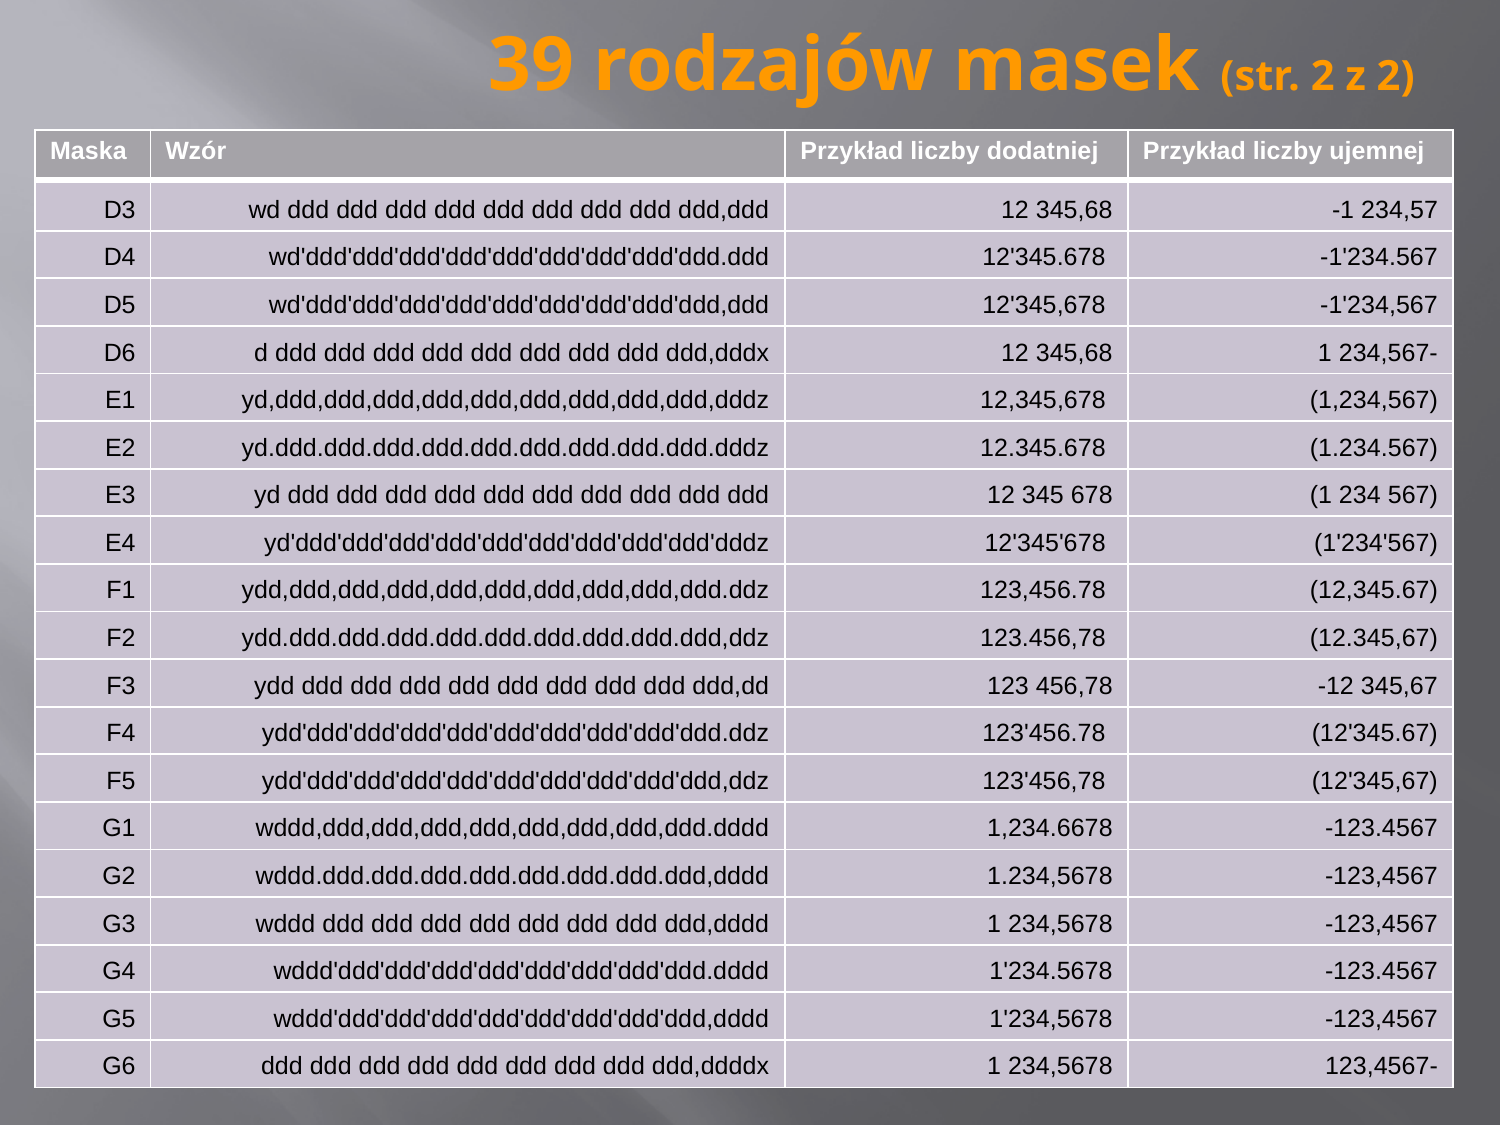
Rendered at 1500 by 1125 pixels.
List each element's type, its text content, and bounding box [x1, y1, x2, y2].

table_cell yd'ddd'ddd'ddd'ddd'ddd'ddd'ddd'ddd'ddd'dddz [151, 517, 784, 563]
table_header Wzór [151, 131, 784, 177]
table_cell G3 [36, 898, 150, 944]
table_cell (12'345,67) [1129, 755, 1452, 801]
table_cell 1 234,567- [1129, 327, 1452, 373]
table_cell ydd ddd ddd ddd ddd ddd ddd ddd ddd ddd,dd [151, 660, 784, 706]
table_cell 12'345.678 [786, 232, 1127, 277]
table_cell 1'234.5678 [786, 946, 1127, 991]
table_cell G6 [36, 1041, 150, 1087]
table_cell 12 345,68 [786, 183, 1127, 230]
table_cell d ddd ddd ddd ddd ddd ddd ddd ddd ddd,dddx [151, 327, 784, 373]
table_cell -1'234,567 [1129, 279, 1452, 325]
table_cell (12,345.67) [1129, 565, 1452, 611]
table_cell yd ddd ddd ddd ddd ddd ddd ddd ddd ddd ddd [151, 470, 784, 515]
table_cell wddd,ddd,ddd,ddd,ddd,ddd,ddd,ddd,ddd.dddd [151, 803, 784, 849]
table_cell wddd.ddd.ddd.ddd.ddd.ddd.ddd.ddd.ddd,dddd [151, 850, 784, 896]
table_cell -12 345,67 [1129, 660, 1452, 706]
table_cell (12.345,67) [1129, 612, 1452, 658]
table_cell 12.345.678 [786, 422, 1127, 468]
table_cell E2 [36, 422, 150, 468]
table_cell G2 [36, 850, 150, 896]
table_cell 12'345'678 [786, 517, 1127, 563]
table_cell D5 [36, 279, 150, 325]
table_cell 123,456.78 [786, 565, 1127, 611]
table_cell (1'234'567) [1129, 517, 1452, 563]
table_cell 1'234,5678 [786, 993, 1127, 1039]
table_cell 12 345 678 [786, 470, 1127, 515]
title 39 rodzajów masek (str. 2 z 2) [262, 11, 1430, 106]
table_cell (12'345.67) [1129, 708, 1452, 753]
table_cell D4 [36, 232, 150, 277]
table_cell 12'345,678 [786, 279, 1127, 325]
table_cell 1.234,5678 [786, 850, 1127, 896]
table_cell -1'234.567 [1129, 232, 1452, 277]
table_cell E3 [36, 470, 150, 515]
table_cell wd'ddd'ddd'ddd'ddd'ddd'ddd'ddd'ddd'ddd.ddd [151, 232, 784, 277]
table_cell wddd'ddd'ddd'ddd'ddd'ddd'ddd'ddd'ddd.dddd [151, 946, 784, 991]
table_cell F3 [36, 660, 150, 706]
table_cell -123.4567 [1129, 803, 1452, 849]
table_cell ydd'ddd'ddd'ddd'ddd'ddd'ddd'ddd'ddd'ddd.ddz [151, 708, 784, 753]
table_cell 123,4567- [1129, 1041, 1452, 1087]
table_cell yd.ddd.ddd.ddd.ddd.ddd.ddd.ddd.ddd.ddd.dddz [151, 422, 784, 468]
table_cell E4 [36, 517, 150, 563]
table_cell (1 234 567) [1129, 470, 1452, 515]
table_header Przykład liczby ujemnej [1129, 131, 1452, 177]
table_cell -123,4567 [1129, 898, 1452, 944]
table_cell 1 234,5678 [786, 1041, 1127, 1087]
table_cell G1 [36, 803, 150, 849]
table_cell ddd ddd ddd ddd ddd ddd ddd ddd ddd,ddddx [151, 1041, 784, 1087]
table_cell (1,234,567) [1129, 374, 1452, 420]
table_cell wddd'ddd'ddd'ddd'ddd'ddd'ddd'ddd'ddd,dddd [151, 993, 784, 1039]
table_cell G4 [36, 946, 150, 991]
table_cell 1 234,5678 [786, 898, 1127, 944]
table_cell ydd.ddd.ddd.ddd.ddd.ddd.ddd.ddd.ddd.ddd,ddz [151, 612, 784, 658]
table_cell G5 [36, 993, 150, 1039]
table_cell E1 [36, 374, 150, 420]
table_cell wd'ddd'ddd'ddd'ddd'ddd'ddd'ddd'ddd'ddd,ddd [151, 279, 784, 325]
table_cell ydd,ddd,ddd,ddd,ddd,ddd,ddd,ddd,ddd,ddd.ddz [151, 565, 784, 611]
table_cell -123,4567 [1129, 993, 1452, 1039]
table_cell 123 456,78 [786, 660, 1127, 706]
table_cell F5 [36, 755, 150, 801]
table_cell (1.234.567) [1129, 422, 1452, 468]
table_cell -1 234,57 [1129, 183, 1452, 230]
table_cell F2 [36, 612, 150, 658]
table_cell -123,4567 [1129, 850, 1452, 896]
table_cell F4 [36, 708, 150, 753]
table_cell F1 [36, 565, 150, 611]
table_cell wddd ddd ddd ddd ddd ddd ddd ddd ddd,dddd [151, 898, 784, 944]
table_cell D3 [36, 183, 150, 230]
table_cell ydd'ddd'ddd'ddd'ddd'ddd'ddd'ddd'ddd'ddd,ddz [151, 755, 784, 801]
table_cell 123'456.78 [786, 708, 1127, 753]
table_cell 123'456,78 [786, 755, 1127, 801]
table_cell wd ddd ddd ddd ddd ddd ddd ddd ddd ddd,ddd [151, 183, 784, 230]
table_cell -123.4567 [1129, 946, 1452, 991]
table_cell 1,234.6678 [786, 803, 1127, 849]
table_header Przykład liczby dodatniej [786, 131, 1127, 177]
table_cell 123.456,78 [786, 612, 1127, 658]
table_cell D6 [36, 327, 150, 373]
table_header Maska [36, 131, 150, 177]
table_cell 12,345,678 [786, 374, 1127, 420]
table_cell yd,ddd,ddd,ddd,ddd,ddd,ddd,ddd,ddd,ddd,dddz [151, 374, 784, 420]
table_cell 12 345,68 [786, 327, 1127, 373]
